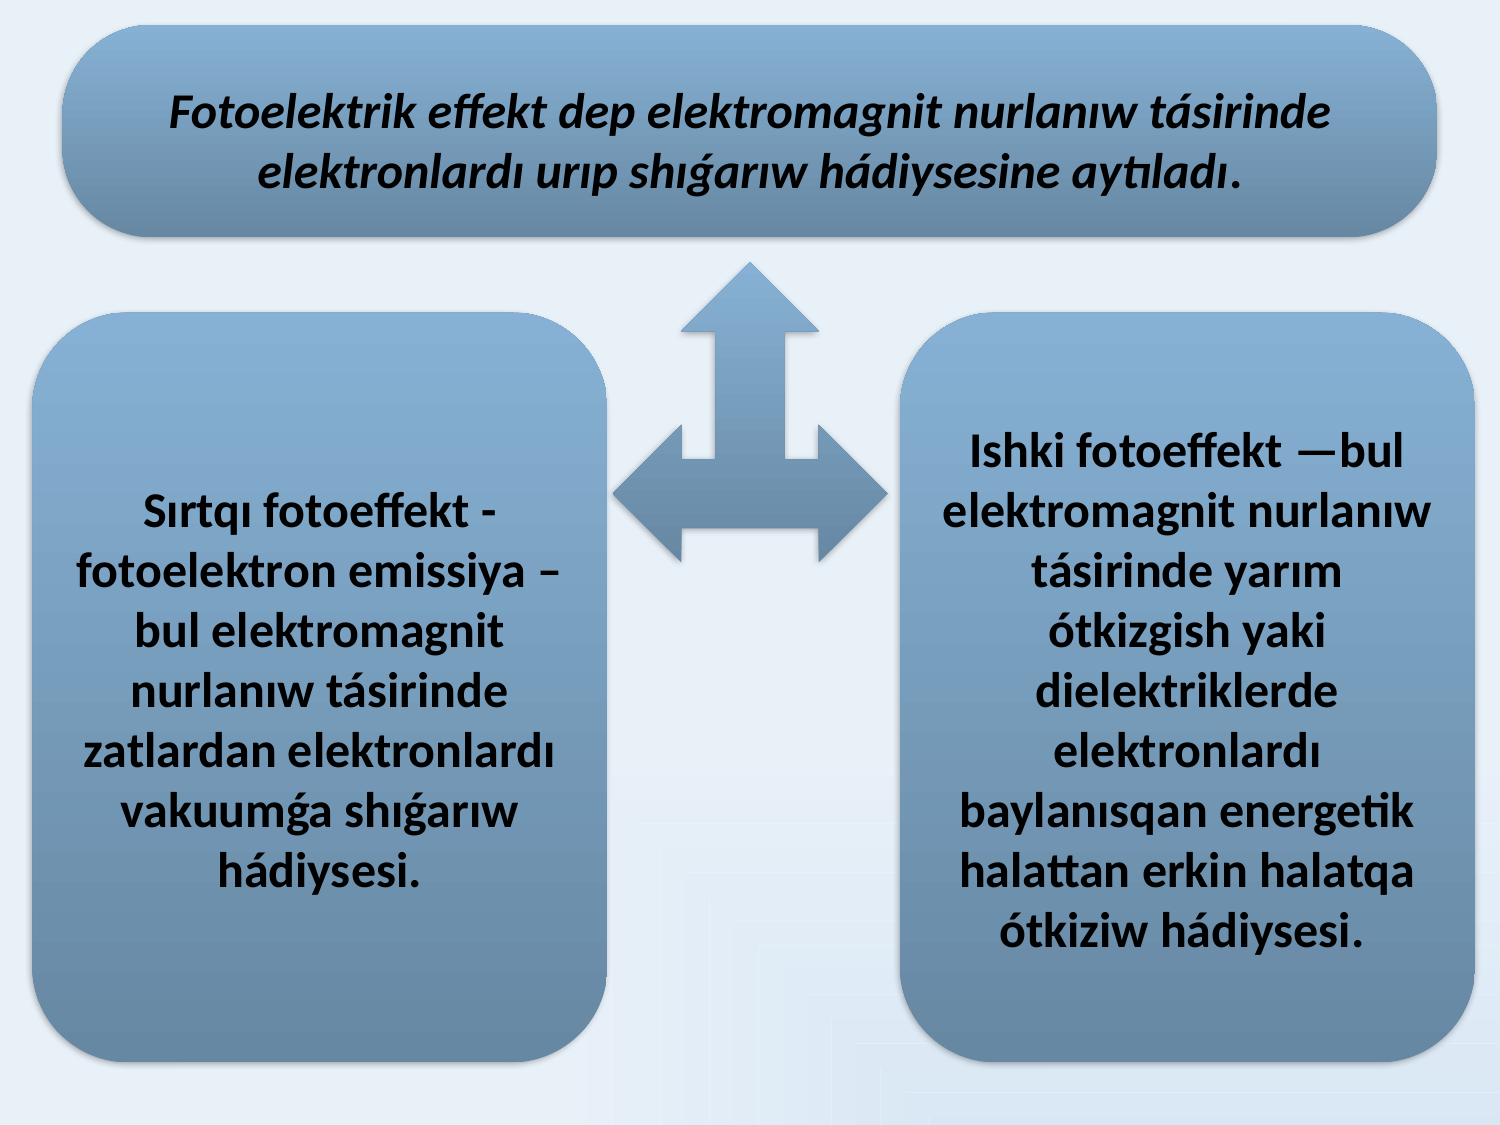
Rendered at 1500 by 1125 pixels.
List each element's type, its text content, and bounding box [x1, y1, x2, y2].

text_box Sırtqı fotoeffekt - fotoelektron emissiya – bul elektromagnit nurlanıw tásirinde zatlardan elektronlardı vakuumǵa shıǵarıw hádiysesi. [32, 312, 608, 1063]
text_box Ishki fotoeffekt —bul elektromagnit nurlanıw tásirinde yarım ótkizgish yaki dielektriklerde elektronlardı baylanısqan energetik halattan erkin halatqa ótkiziw hádiysesi. [899, 312, 1476, 1063]
text_box Fotoelektrik effekt dep elektromagnit nurlanıw tásirinde elektronlardı urıp shıǵarıw hádiysesine aytıladı. [62, 24, 1438, 238]
text_box [612, 262, 888, 563]
